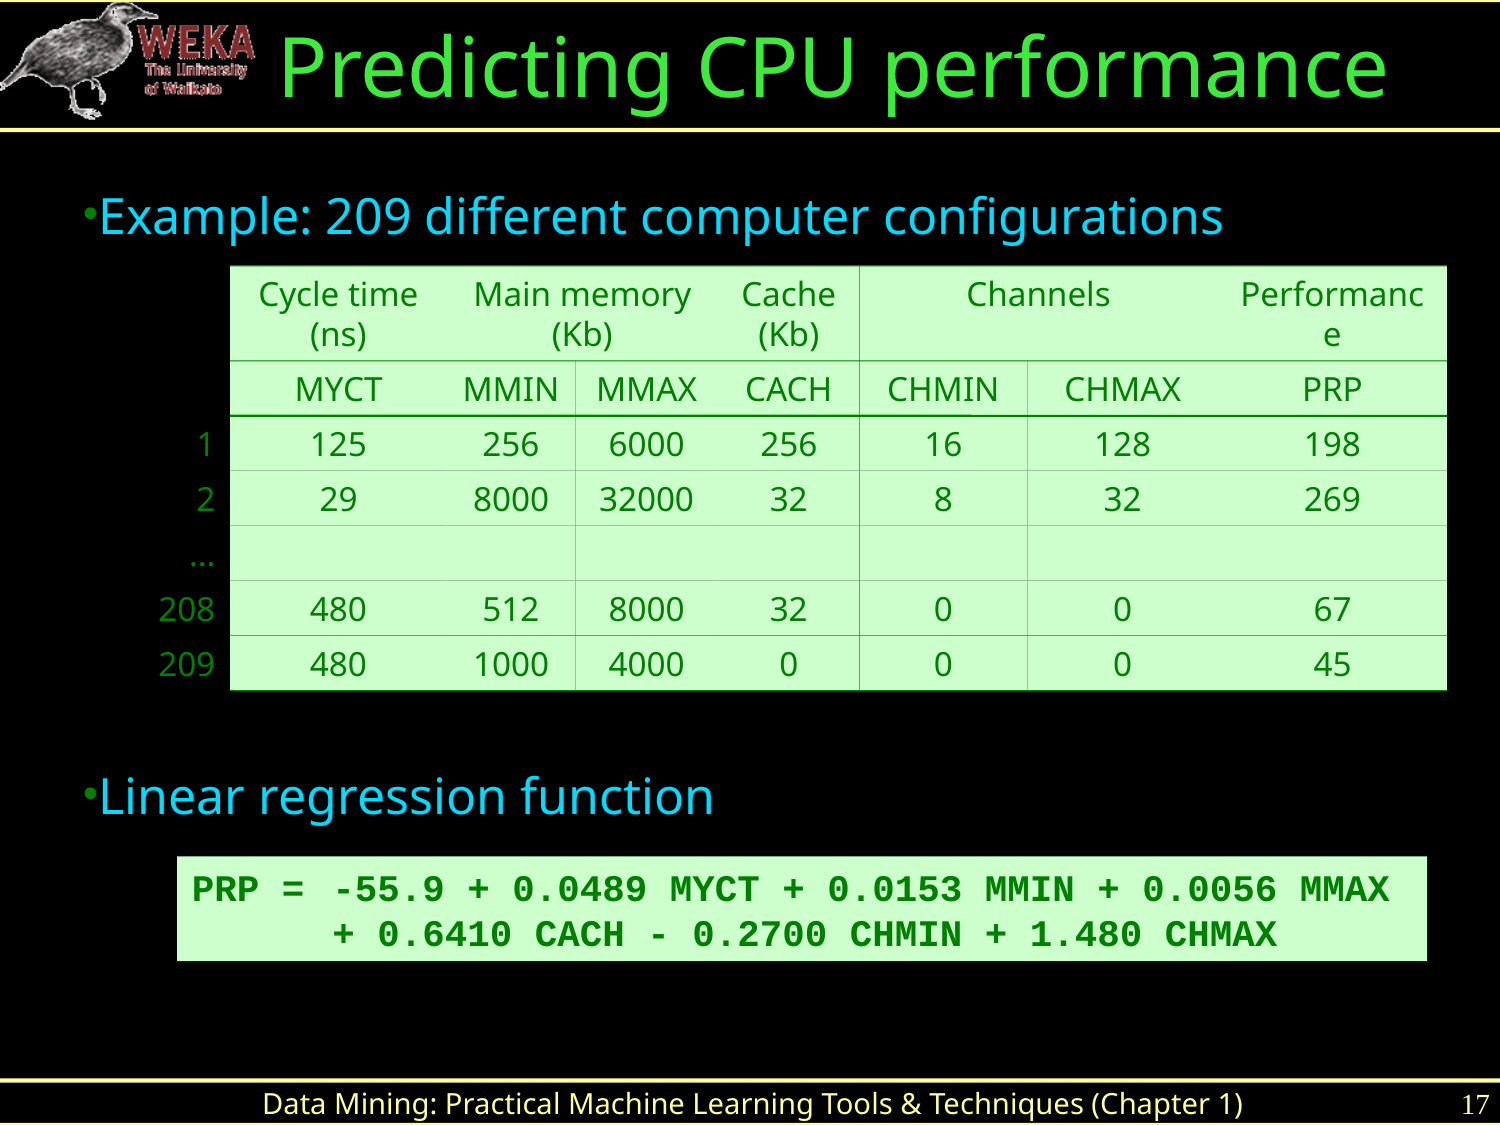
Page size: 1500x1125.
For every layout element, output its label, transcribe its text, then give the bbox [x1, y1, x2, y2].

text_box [117, 265, 1447, 691]
title Predicting CPU performance [263, 0, 1500, 159]
footer Data Mining: Practical Machine Learning Tools & Techniques (Chapter 1) [236, 1085, 1270, 1125]
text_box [176, 856, 1428, 962]
slide_number 17 [1305, 1085, 1491, 1125]
picture [0, 3, 263, 127]
list Example: 209 different computer configurations Linear regression function [67, 177, 1418, 833]
